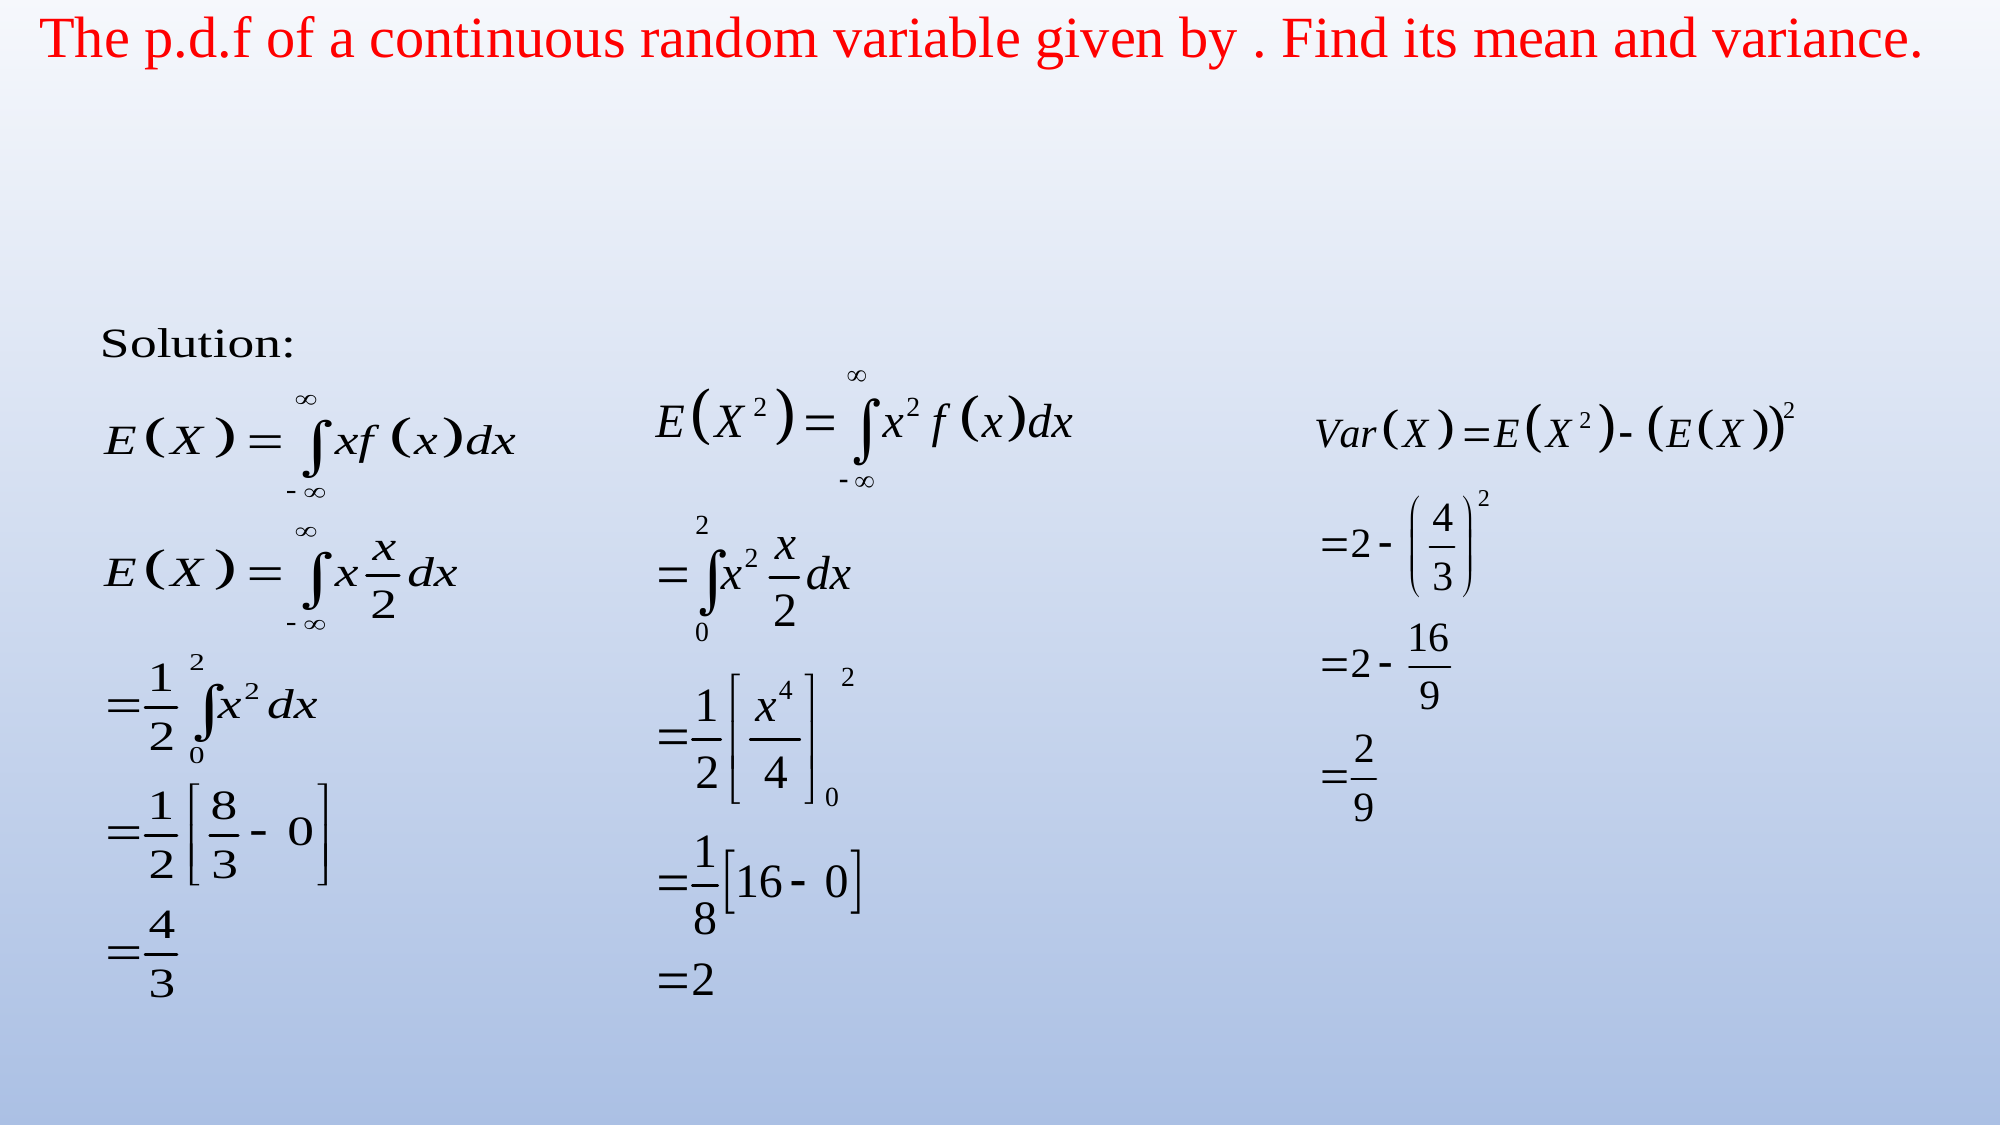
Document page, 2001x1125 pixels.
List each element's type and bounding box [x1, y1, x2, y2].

text_box [649, 356, 1079, 1003]
text_box [97, 323, 523, 1003]
text_box [1314, 394, 1800, 828]
